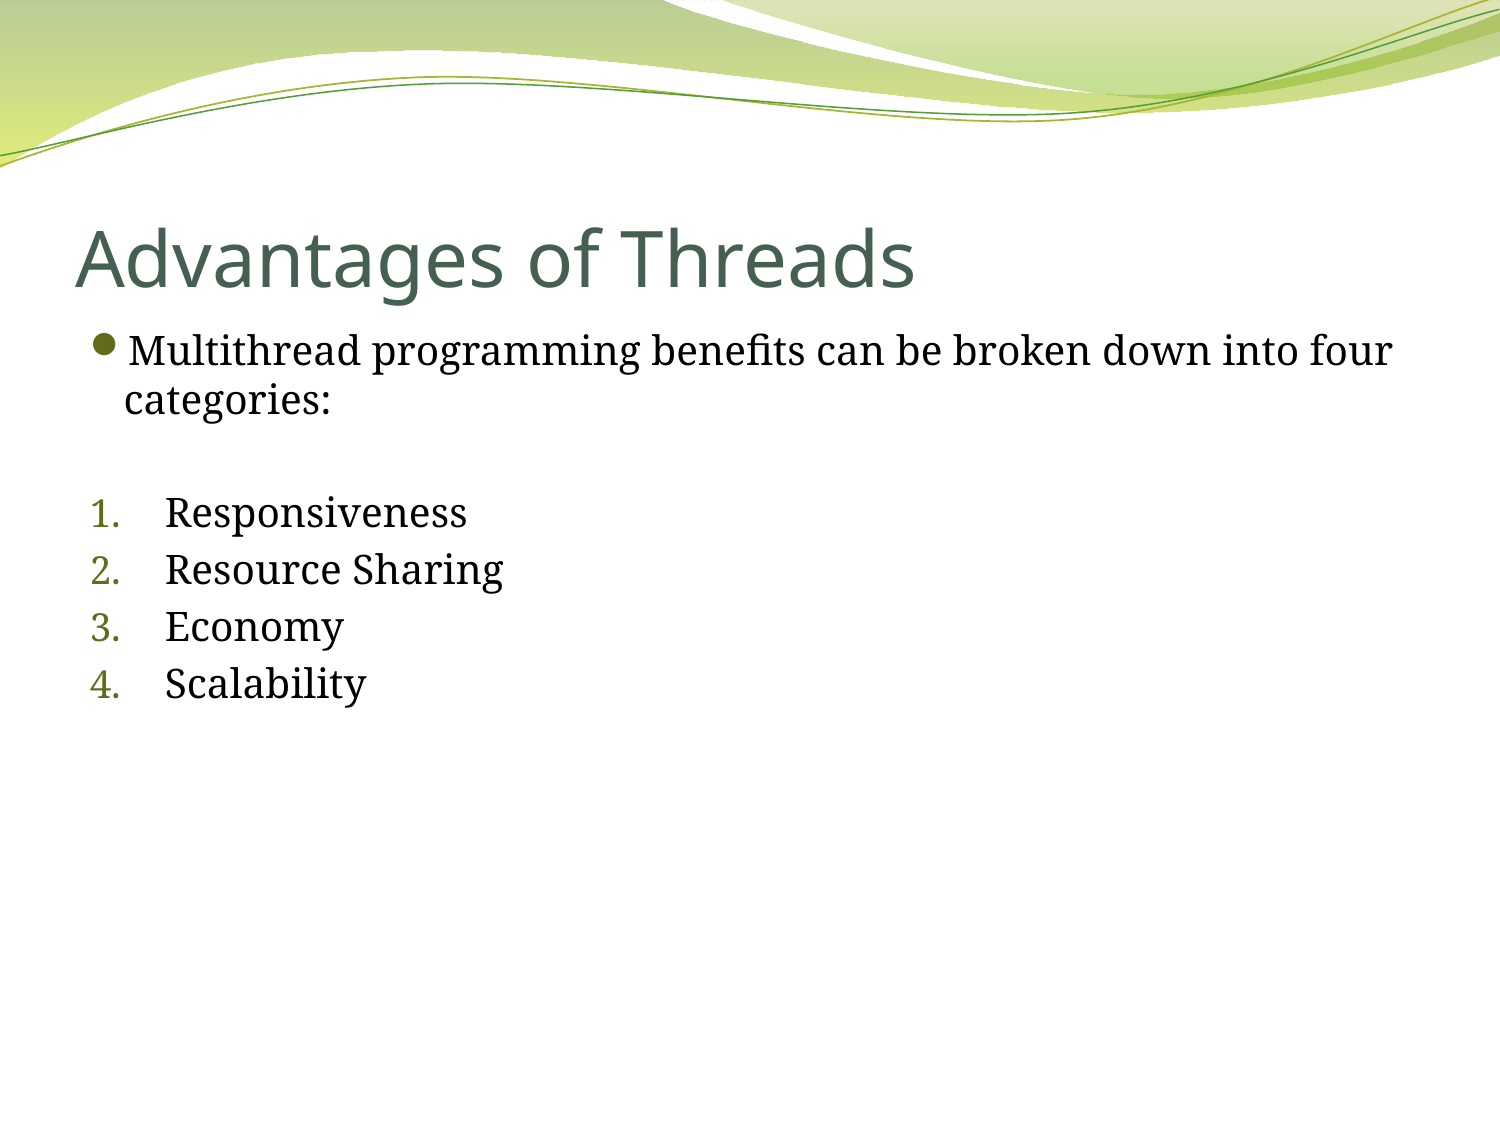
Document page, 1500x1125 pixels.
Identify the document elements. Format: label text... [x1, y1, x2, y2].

title Advantages of Threads [75, 115, 1425, 303]
list Multithread programming benefits can be broken down into four categories: Responsiveness Resource Sharing Economy Scalability [75, 317, 1425, 1038]
